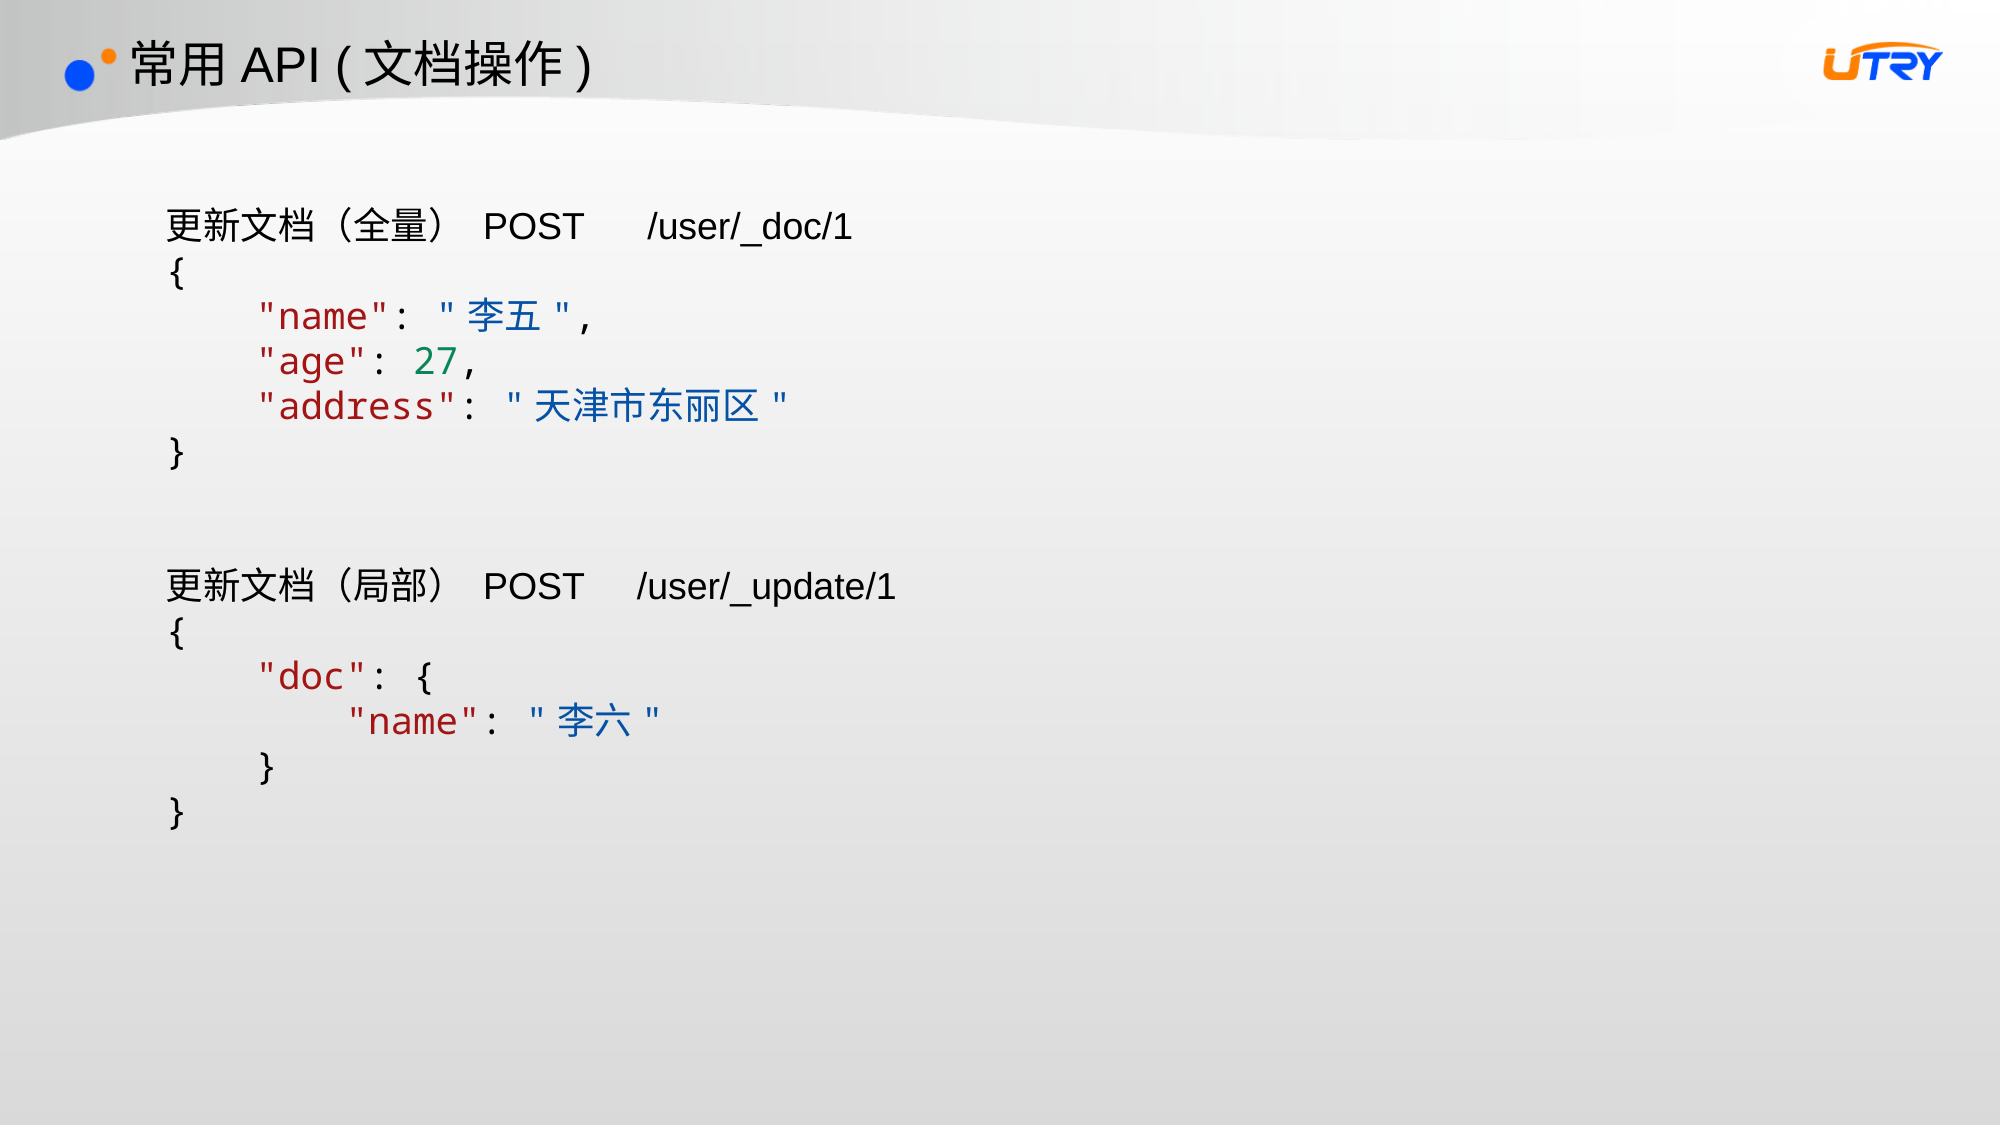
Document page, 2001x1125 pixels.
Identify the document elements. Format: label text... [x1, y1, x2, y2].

text_box 常用API (文档操作) [128, 25, 710, 93]
text_box 更新文档（全量） POST /user/_doc/1 { "name": "李五", "age": 27, "address": "天津市东丽区" } 更新文档（局部） POST /user/_update/1 { "doc": { "name": "李六" } } [150, 172, 1510, 952]
picture [0, 0, 2000, 190]
